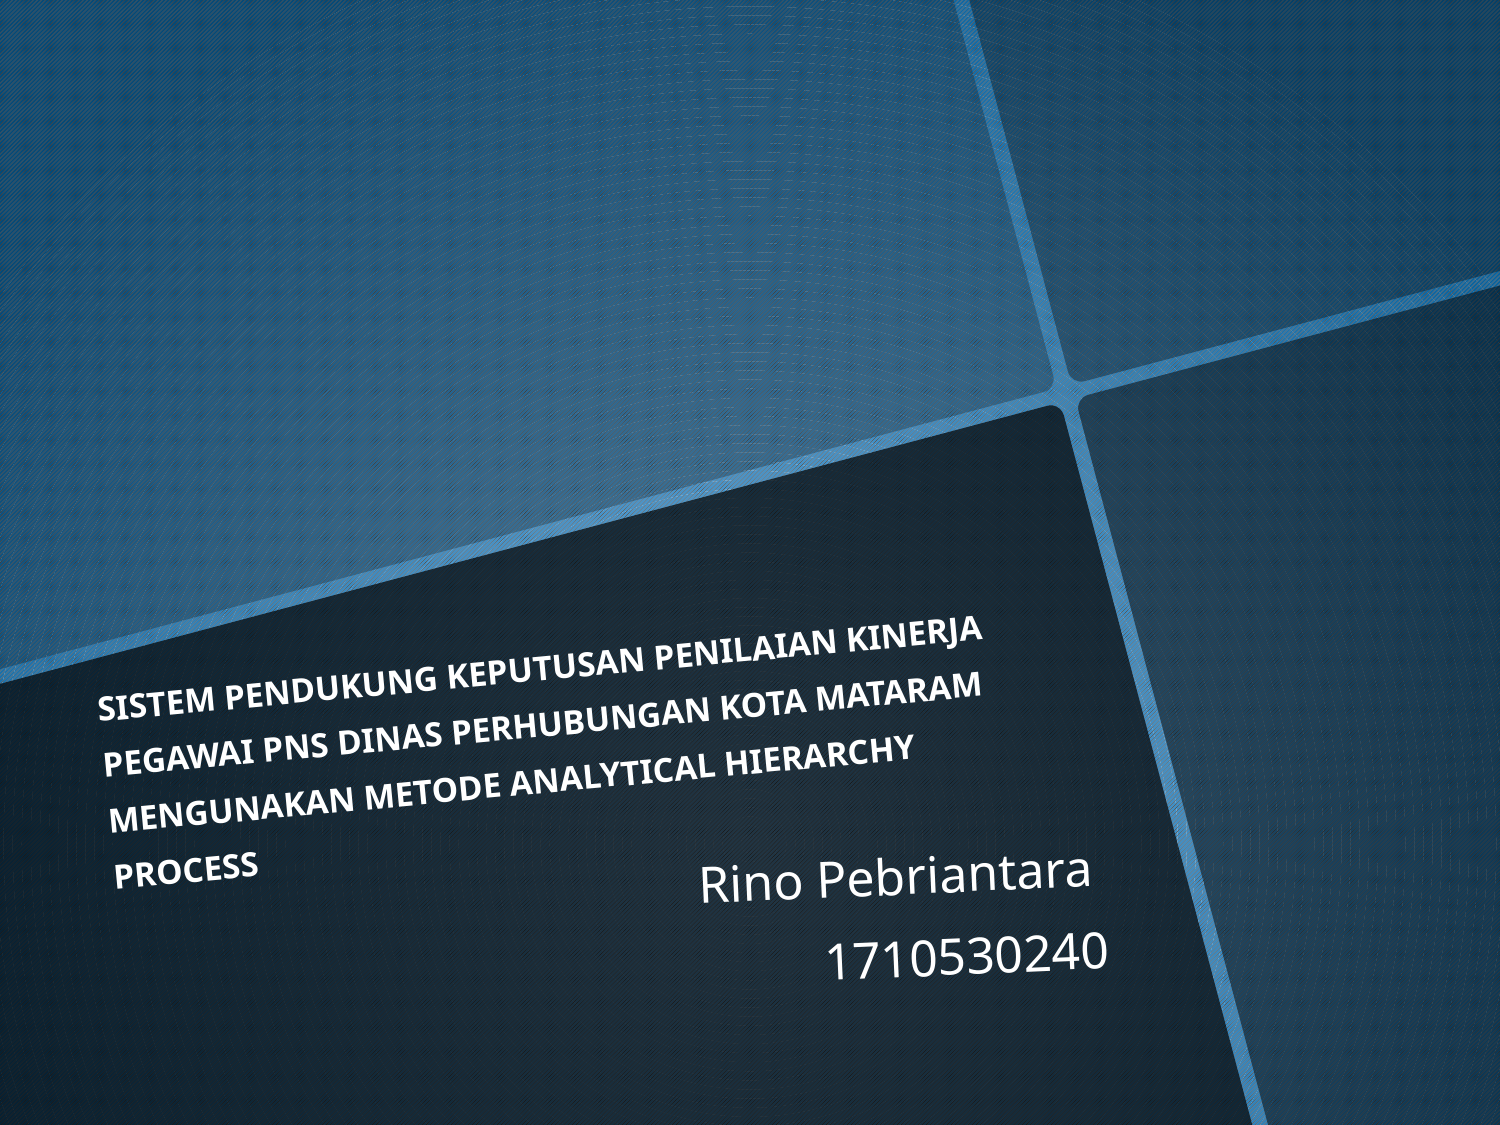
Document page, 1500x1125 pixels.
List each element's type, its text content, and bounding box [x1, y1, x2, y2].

subtitle Rino Pebriantara 1710530240 [355, 827, 1127, 1047]
title SISTEM PENDUKUNG KEPUTUSAN PENILAIAN KINERJA PEGAWAI PNS DINAS PERHUBUNGAN KOTA MATARAM MENGUNAKAN METODE ANALYTICAL HIERARCHY PROCESS [74, 526, 1080, 906]
